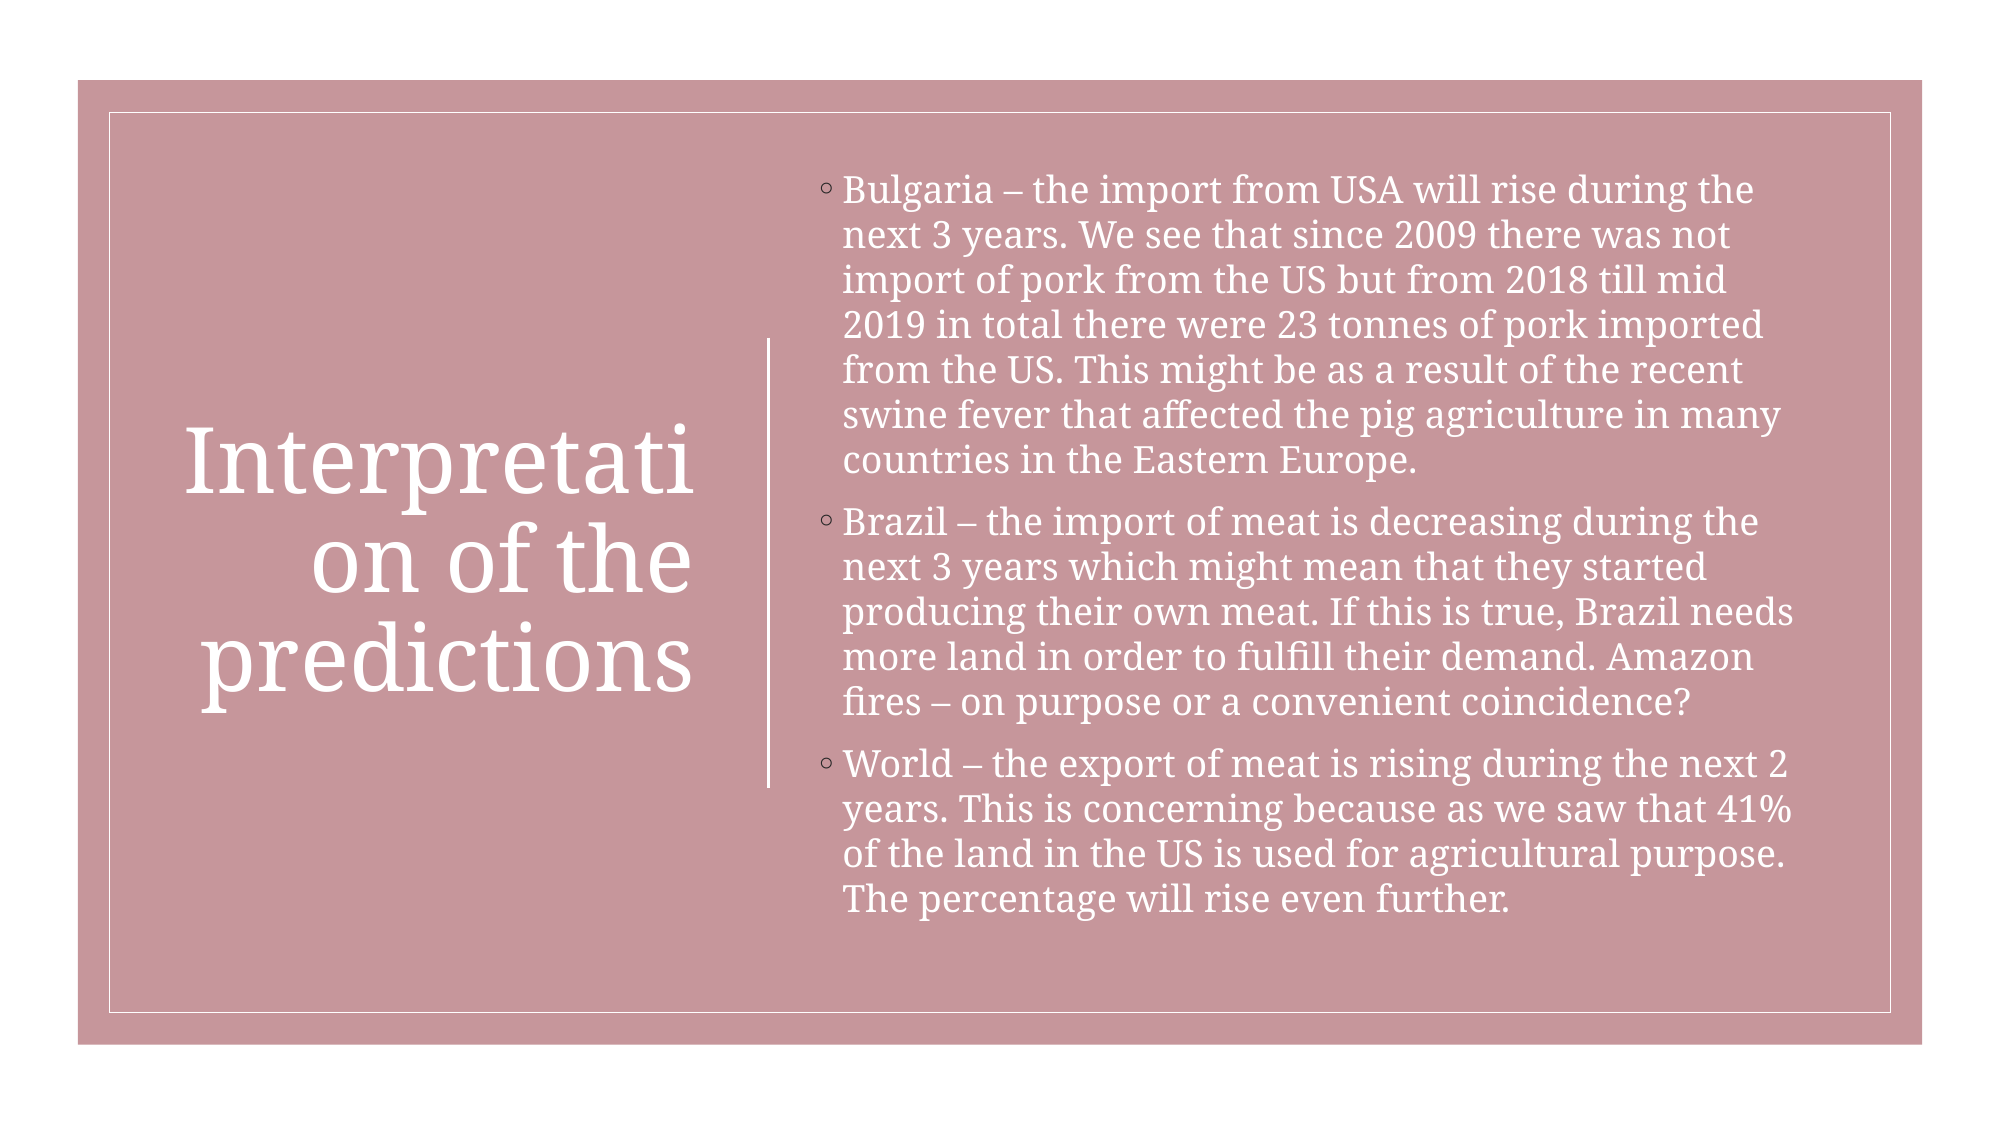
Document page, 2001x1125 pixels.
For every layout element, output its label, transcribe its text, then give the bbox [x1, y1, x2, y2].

text_box [0, 0, 2000, 1125]
title Interpretation of the predictions [142, 164, 711, 961]
text_box [109, 112, 1891, 1013]
list Bulgaria – the import from USA will rise during the next 3 years. We see that since 2009 there was not import of pork from the US but from 2018 till mid 2019 in total there were 23 tonnes of pork imported from the US. This might be as a result of the recent swine fever that affected the pig agriculture in many countries in the Eastern Europe. Brazil – the import of meat is decreasing during the next 3 years which might mean that they started producing their own meat. If this is true, Brazil needs more land in order to fulfill their demand. Amazon fires – on purpose or a convenient coincidence? World – the export of meat is rising during the next 2 years. This is concerning because as we saw that 41% of the land in the US is used for agricultural purpose. The percentage will rise even further. [800, 144, 1820, 942]
text_box [77, 79, 1923, 1046]
